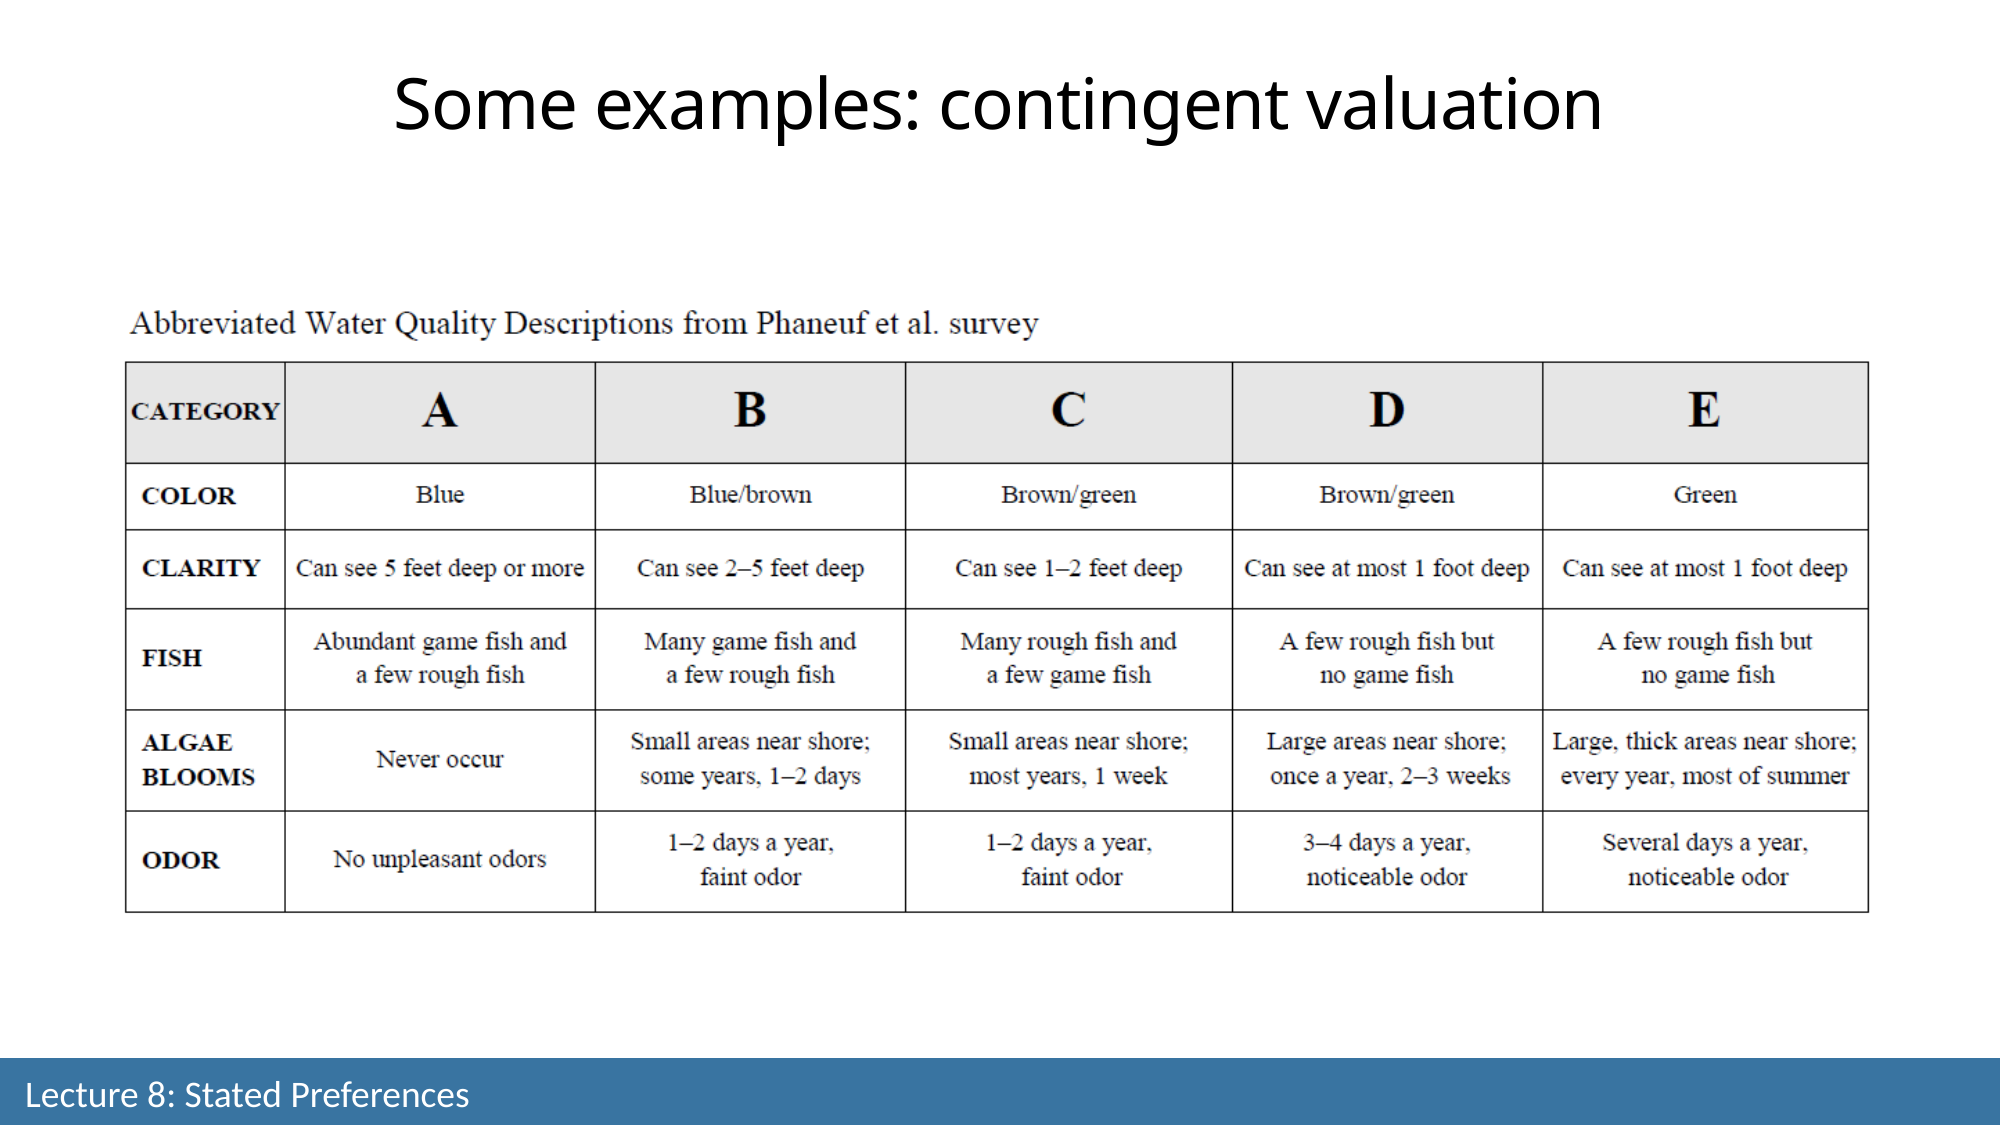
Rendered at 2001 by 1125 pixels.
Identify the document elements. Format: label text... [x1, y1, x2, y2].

picture [92, 273, 1908, 956]
text_box Some examples: contingent valuation [355, 0, 1645, 153]
